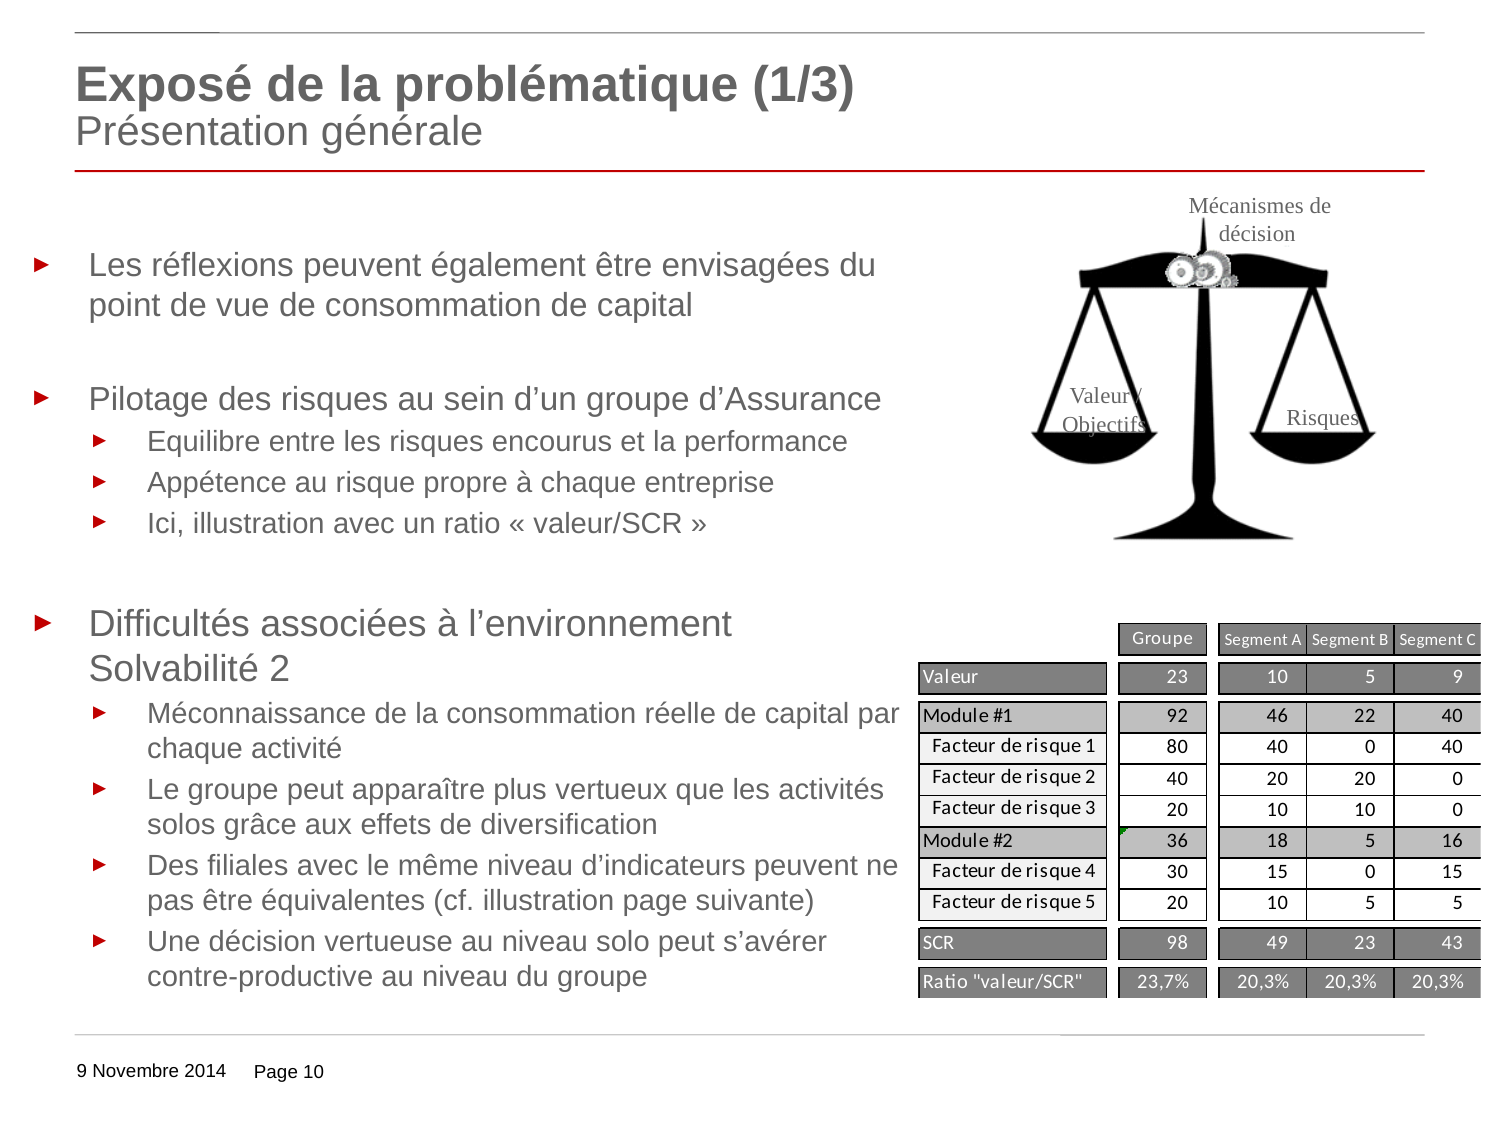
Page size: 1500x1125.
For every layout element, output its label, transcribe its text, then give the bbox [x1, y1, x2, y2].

picture [918, 622, 1483, 1000]
list Les réflexions peuvent également être envisagées du point de vue de consommation de capital Pilotage des risques au sein d’un groupe d’Assurance Equilibre entre les risques encourus et la performance Appétence au risque propre à chaque entreprise Ici, illustration avec un ratio « valeur/SCR » Difficultés associées à l’environnement Solvabilité 2 Méconnaissance de la consommation réelle de capital par chaque activité Le groupe peut apparaître plus vertueux que les activités solos grâce aux effets de diversification Des filiales avec le même niveau d’indicateurs peuvent ne pas être équivalentes (cf. illustration page suivante) Une décision vertueuse au niveau solo peut s’avérer contre-productive au niveau du groupe [29, 243, 907, 929]
title Exposé de la problématique (1/3) Présentation générale [74, 54, 1466, 138]
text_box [1002, 180, 1412, 587]
